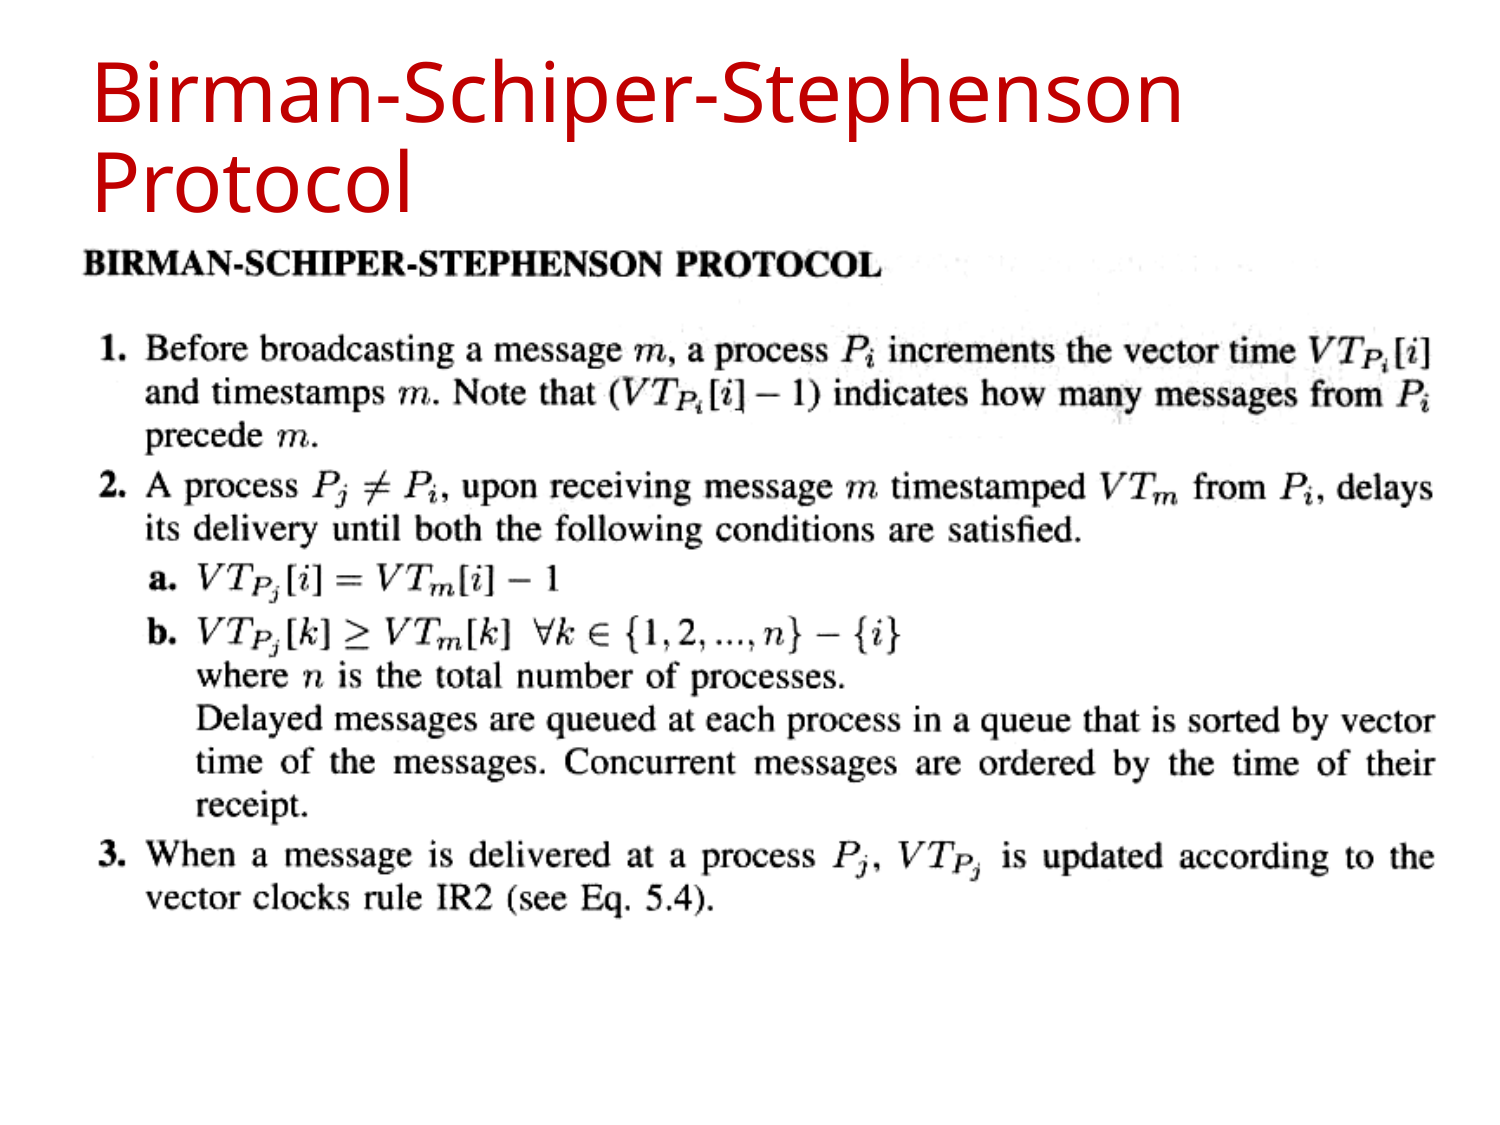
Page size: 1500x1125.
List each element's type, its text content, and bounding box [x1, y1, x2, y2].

title Birman-Schiper-Stephenson Protocol [75, 31, 1369, 237]
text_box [74, 237, 1450, 925]
